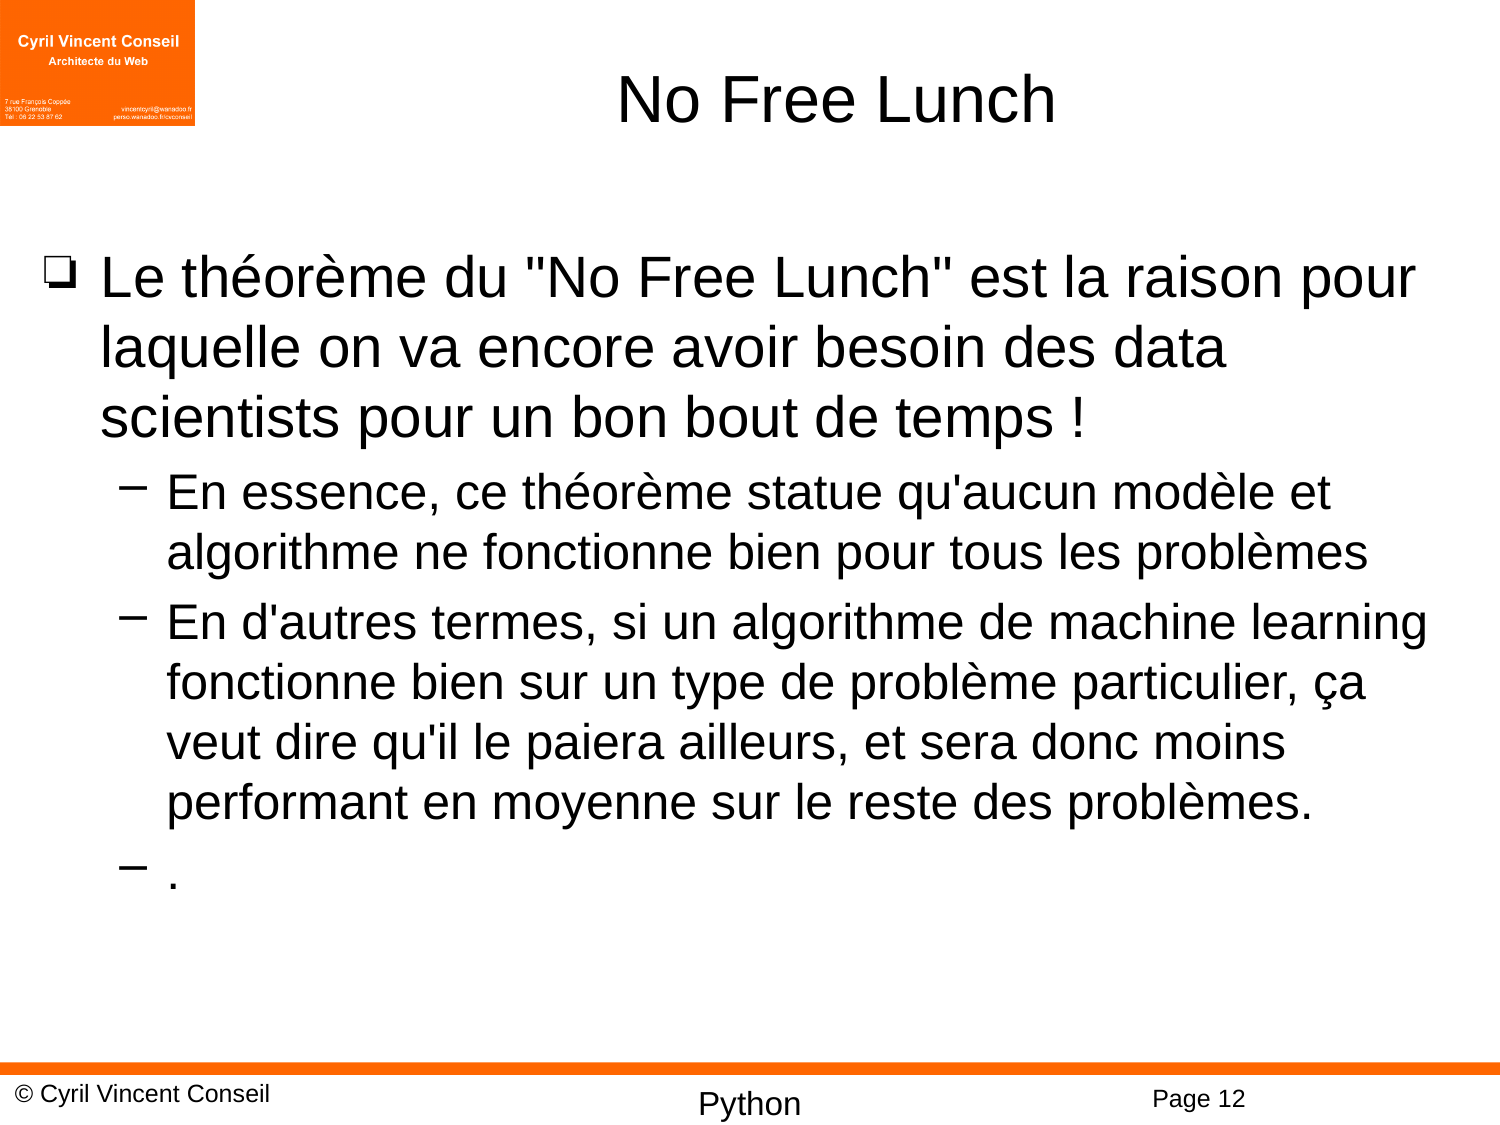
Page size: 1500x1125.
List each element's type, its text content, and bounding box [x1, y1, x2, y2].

list Le théorème du "No Free Lunch" est la raison pour laquelle on va encore avoir besoin des data scientists pour un bon bout de temps ! En essence, ce théorème statue qu'aucun modèle et algorithme ne fonctionne bien pour tous les problèmes En d'autres termes, si un algorithme de machine learning fonctionne bien sur un type de problème particulier, ça veut dire qu'il le paiera ailleurs, et sera donc moins performant en moyenne sur le reste des problèmes. . [29, 231, 1468, 1059]
title No Free Lunch [194, 2, 1480, 190]
picture [0, 0, 195, 126]
